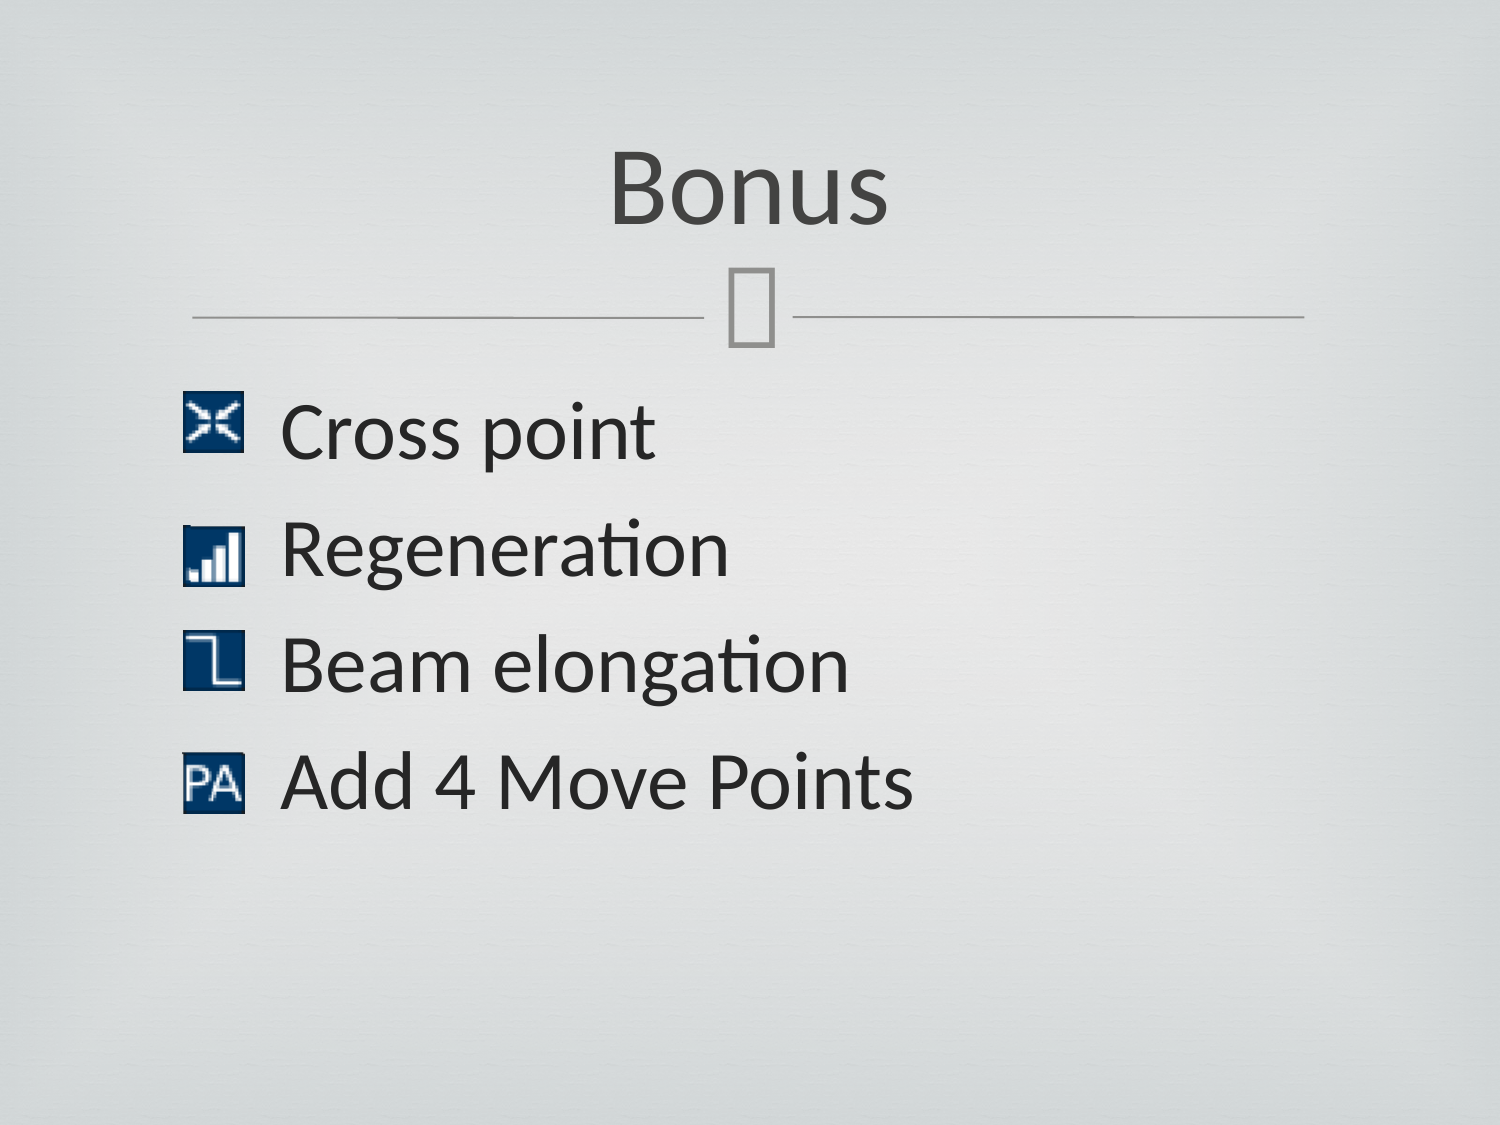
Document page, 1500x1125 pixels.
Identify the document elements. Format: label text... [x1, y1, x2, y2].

picture [182, 751, 245, 814]
picture [182, 629, 245, 692]
picture [182, 391, 245, 454]
title Bonus [112, 93, 1386, 267]
picture [182, 524, 245, 587]
list Cross point Regeneration Beam elongation Add 4 Move Points [265, 368, 1386, 1005]
